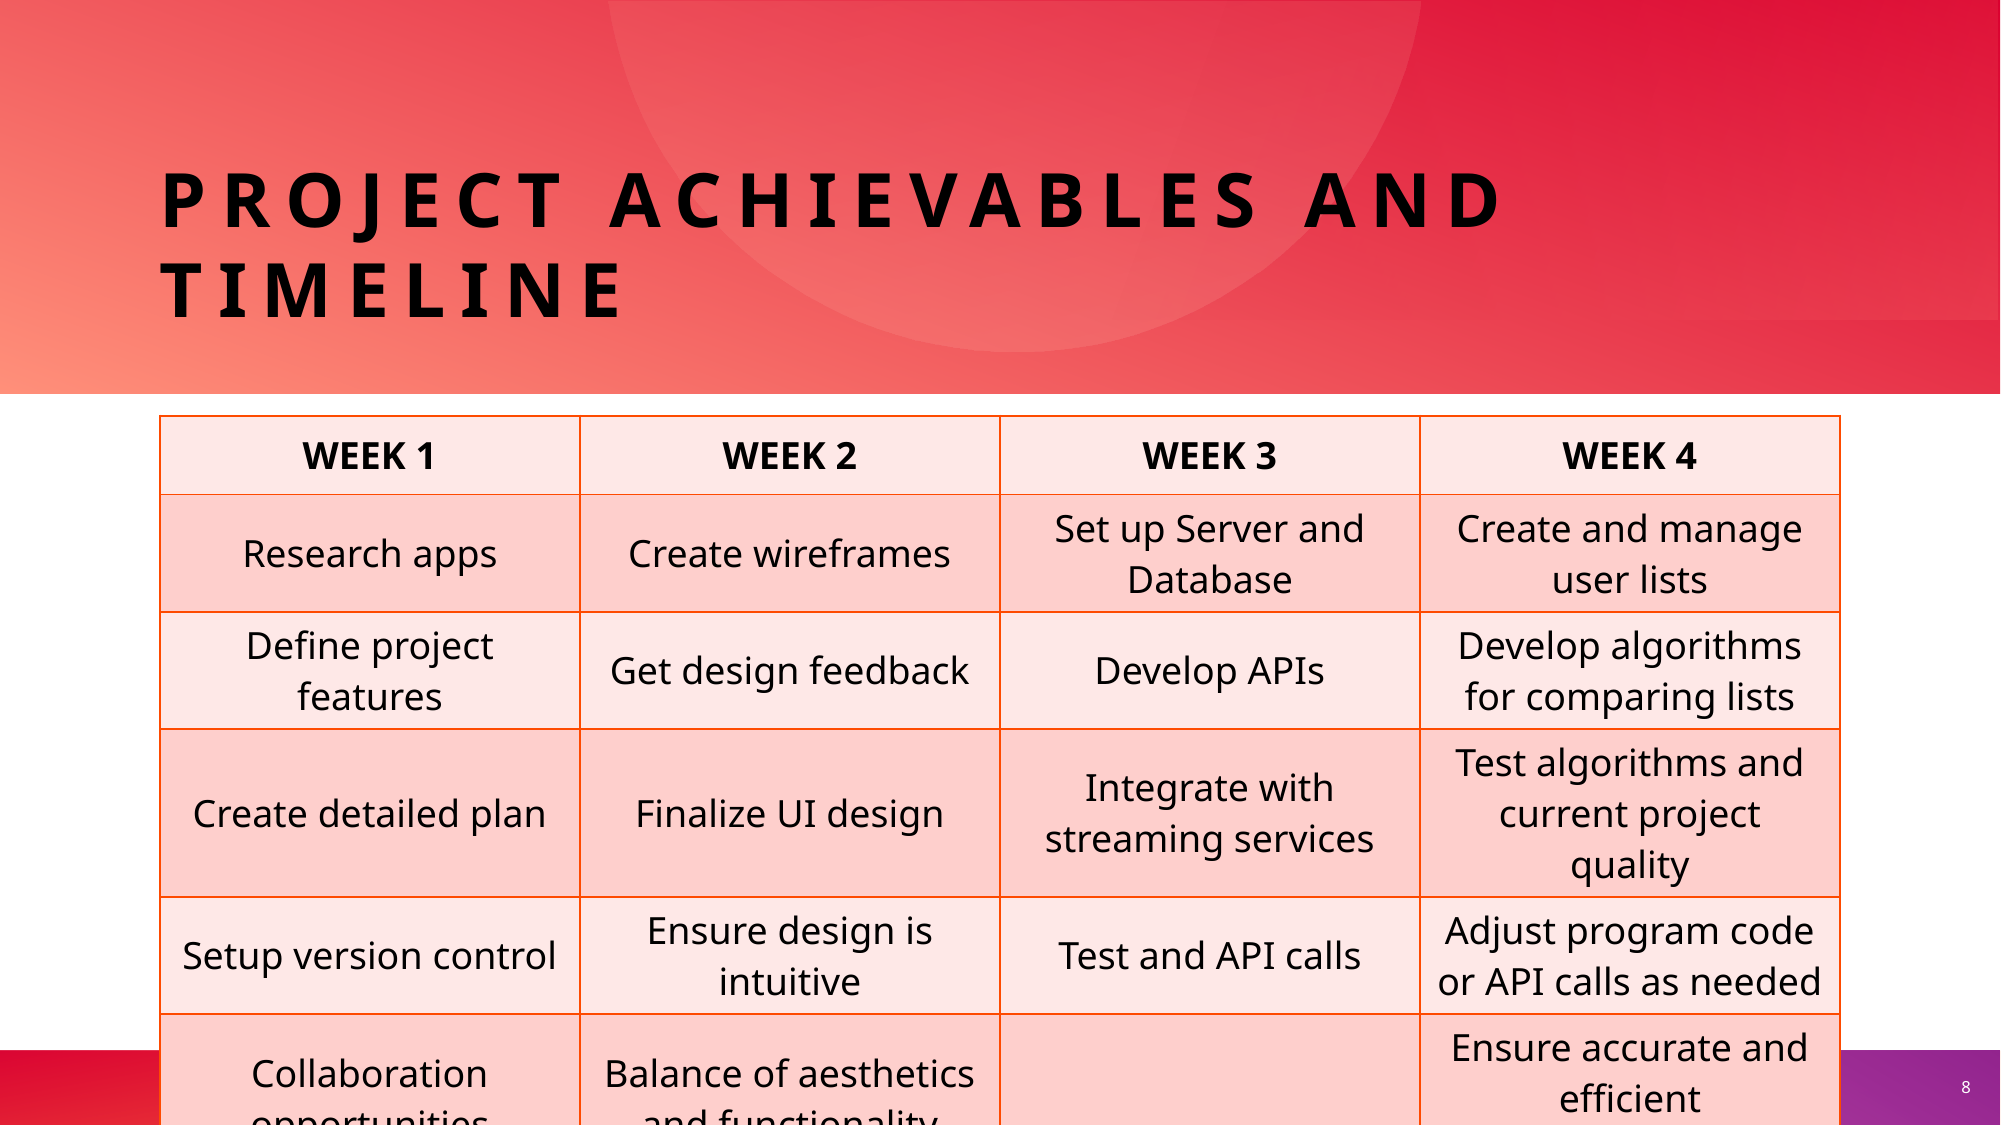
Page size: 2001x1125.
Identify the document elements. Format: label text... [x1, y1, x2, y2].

table_cell Ensure design is intuitive [581, 898, 999, 1013]
table_cell Ensure accurate and efficient recommendations [1421, 1015, 1839, 1125]
table_cell Create wireframes [581, 495, 999, 611]
table_cell Test algorithms and current project quality [1421, 730, 1839, 896]
title Project Achievables and Timeline [159, 130, 1840, 333]
table_cell Develop APIs [1001, 613, 1419, 728]
table_cell Test and API calls [1001, 898, 1419, 1013]
table_cell Finalize UI design [581, 730, 999, 896]
table_cell Define project features [161, 613, 579, 728]
table_cell Balance of aesthetics and functionality [581, 1015, 999, 1125]
table_header Week 1 [161, 417, 579, 494]
table_cell Setup version control [161, 898, 579, 1013]
table_header Week 3 [1001, 417, 1419, 494]
table_header Week 4 [1421, 417, 1839, 494]
table_cell [1001, 1015, 1419, 1125]
table_cell Adjust program code or API calls as needed [1421, 898, 1839, 1013]
table_cell Develop algorithms for comparing lists [1421, 613, 1839, 728]
table_cell Integrate with streaming services [1001, 730, 1419, 896]
table_cell Get design feedback [581, 613, 999, 728]
table_cell Create and manage user lists [1421, 495, 1839, 611]
slide_number 8 [1913, 1051, 1986, 1125]
table_cell Collaboration opportunities [161, 1015, 579, 1125]
table_cell Set up Server and Database [1001, 495, 1419, 611]
table_cell Create detailed plan [161, 730, 579, 896]
table_header Week 2 [581, 417, 999, 494]
table_cell Research apps [161, 495, 579, 611]
